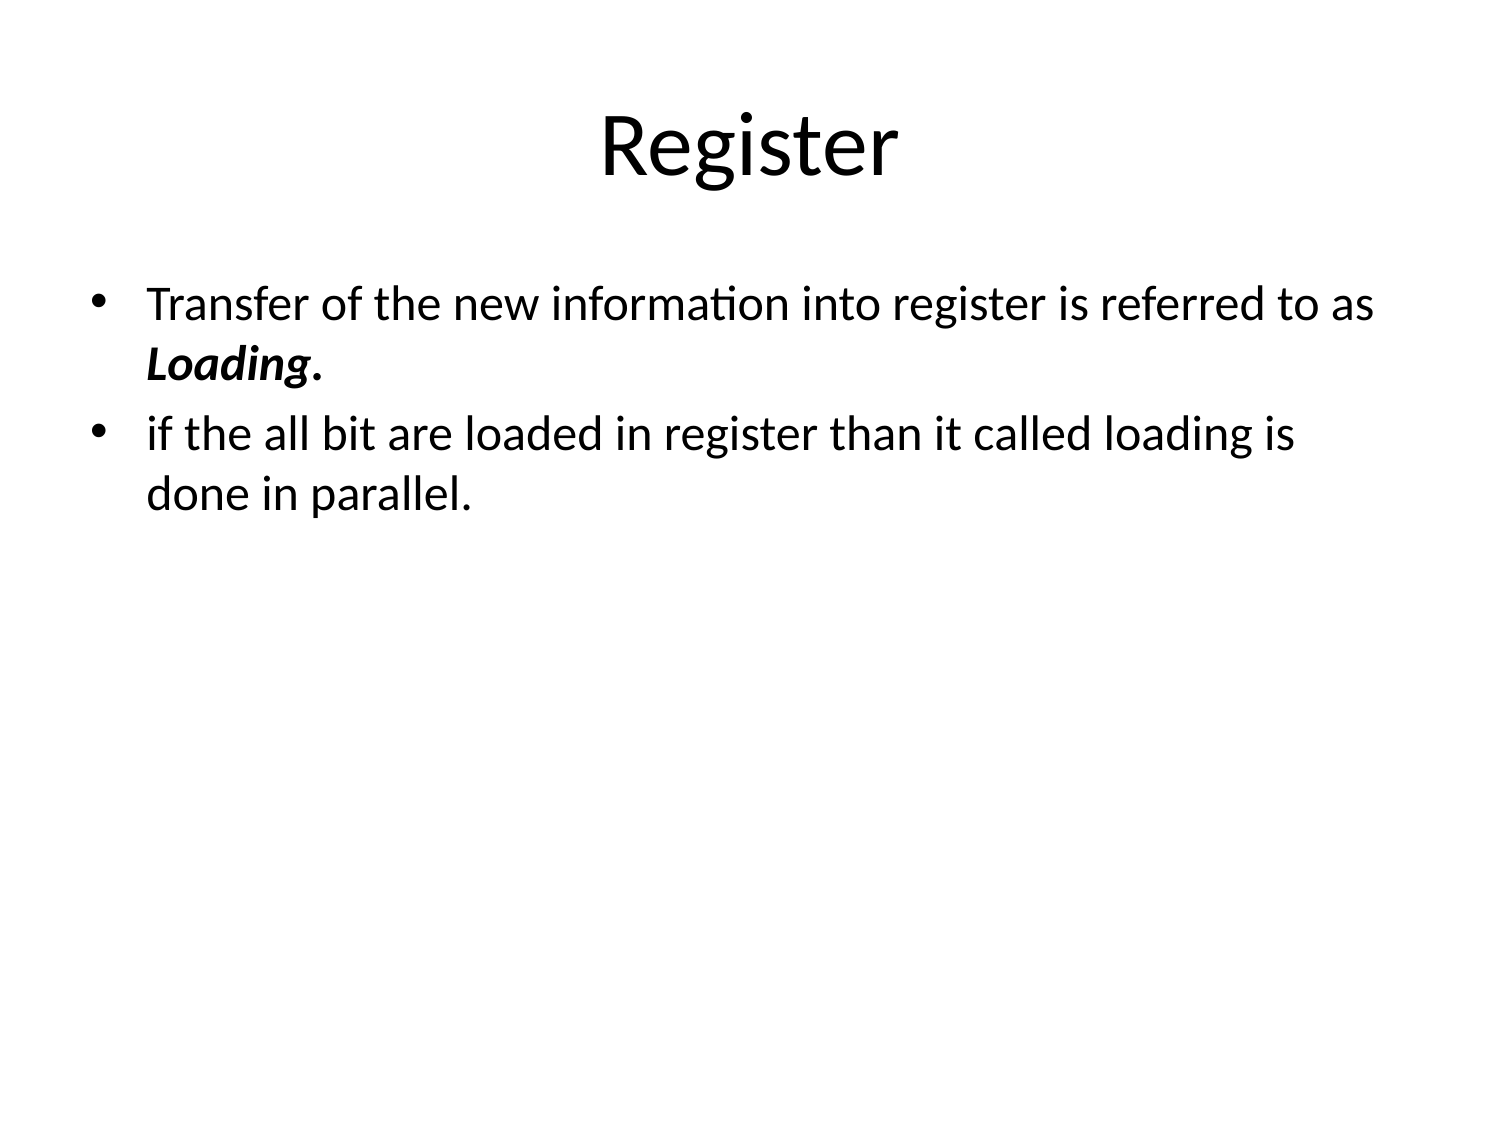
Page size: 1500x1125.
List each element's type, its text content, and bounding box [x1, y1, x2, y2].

title Register [75, 45, 1425, 233]
list Transfer of the new information into register is referred to as Loading. if the all bit are loaded in register than it called loading is done in parallel. [75, 262, 1425, 1005]
